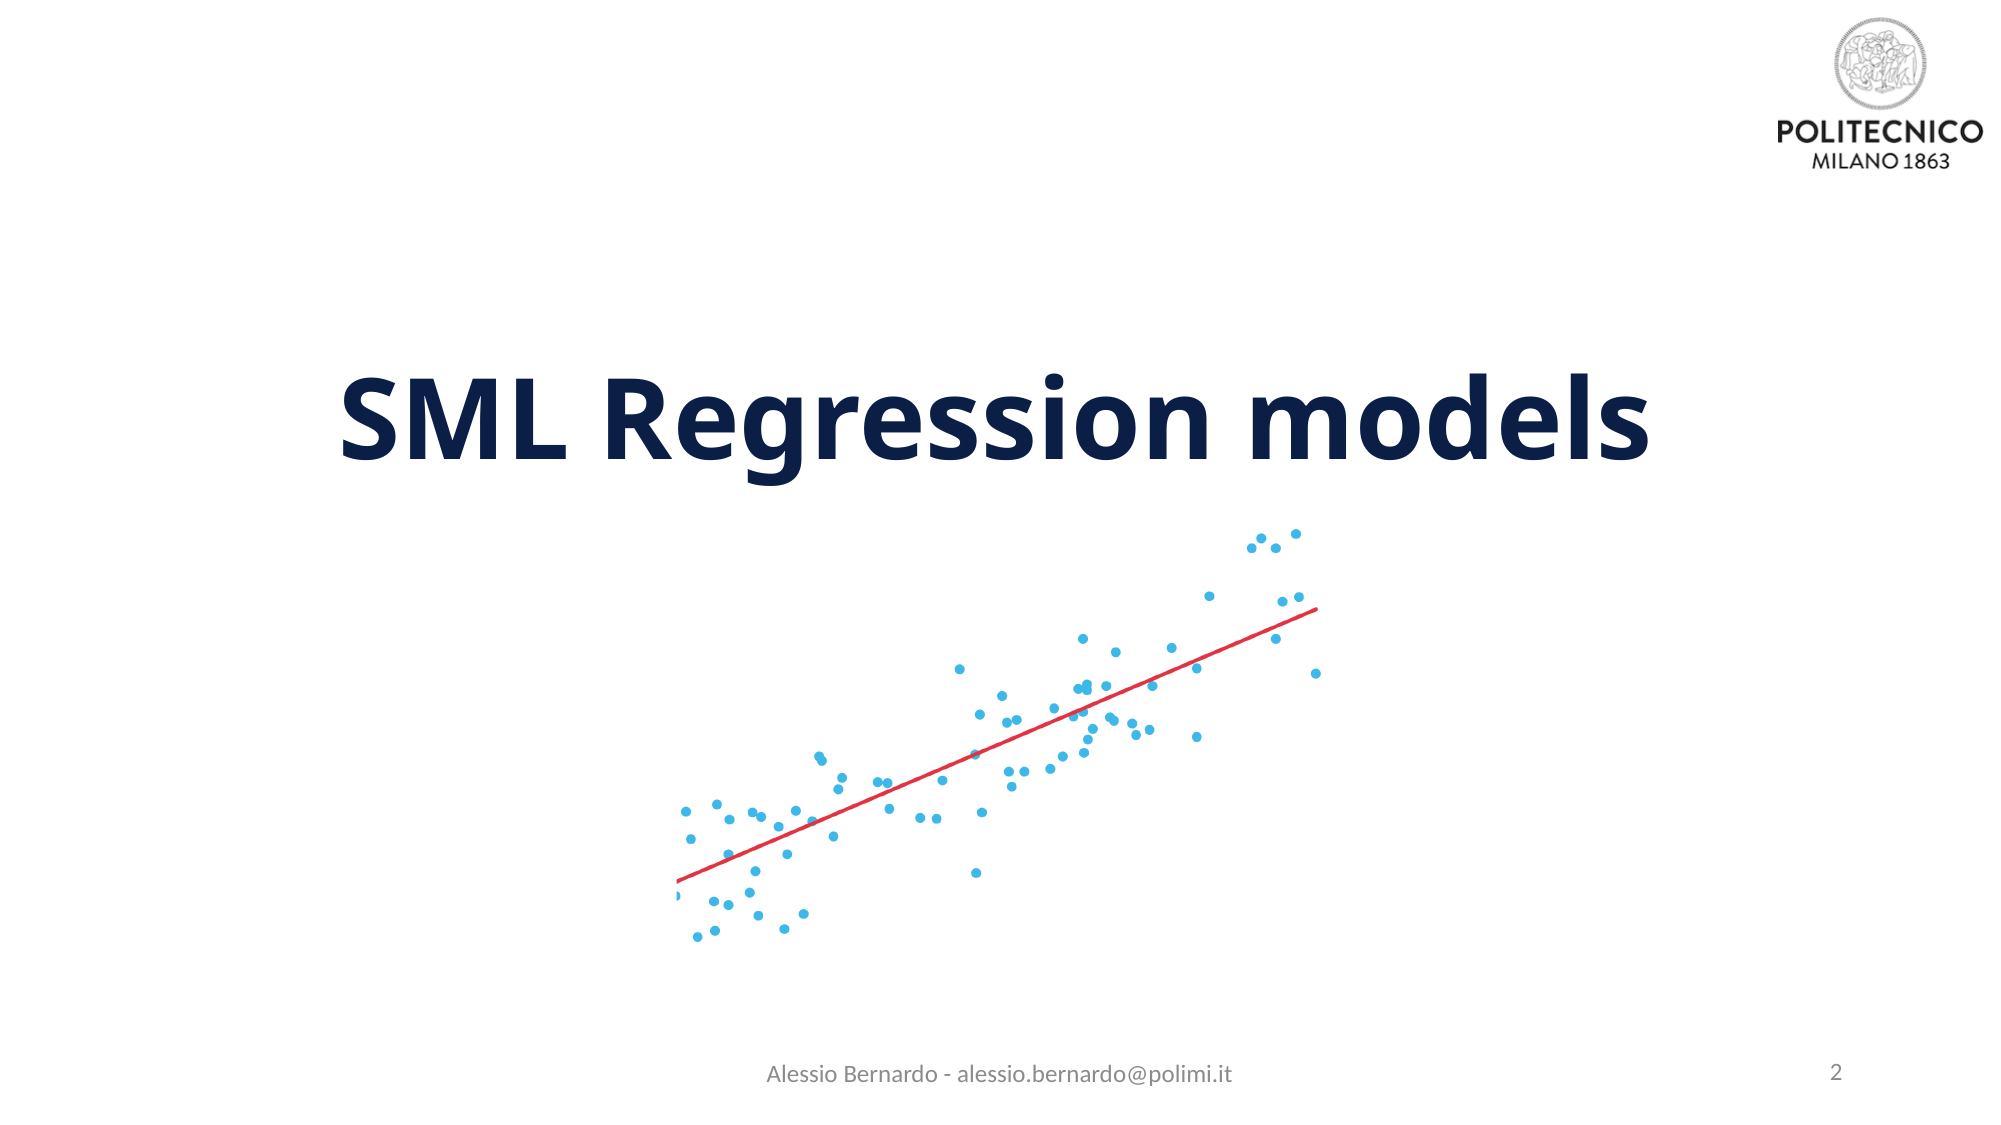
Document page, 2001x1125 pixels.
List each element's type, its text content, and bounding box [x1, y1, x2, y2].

picture [676, 525, 1324, 954]
title SML Regression models [318, 321, 1682, 526]
footer Alessio Bernardo - alessio.bernardo@polimi.it [536, 1042, 1464, 1103]
slide_number 2 [1498, 1042, 1863, 1103]
picture [1778, 17, 1984, 170]
